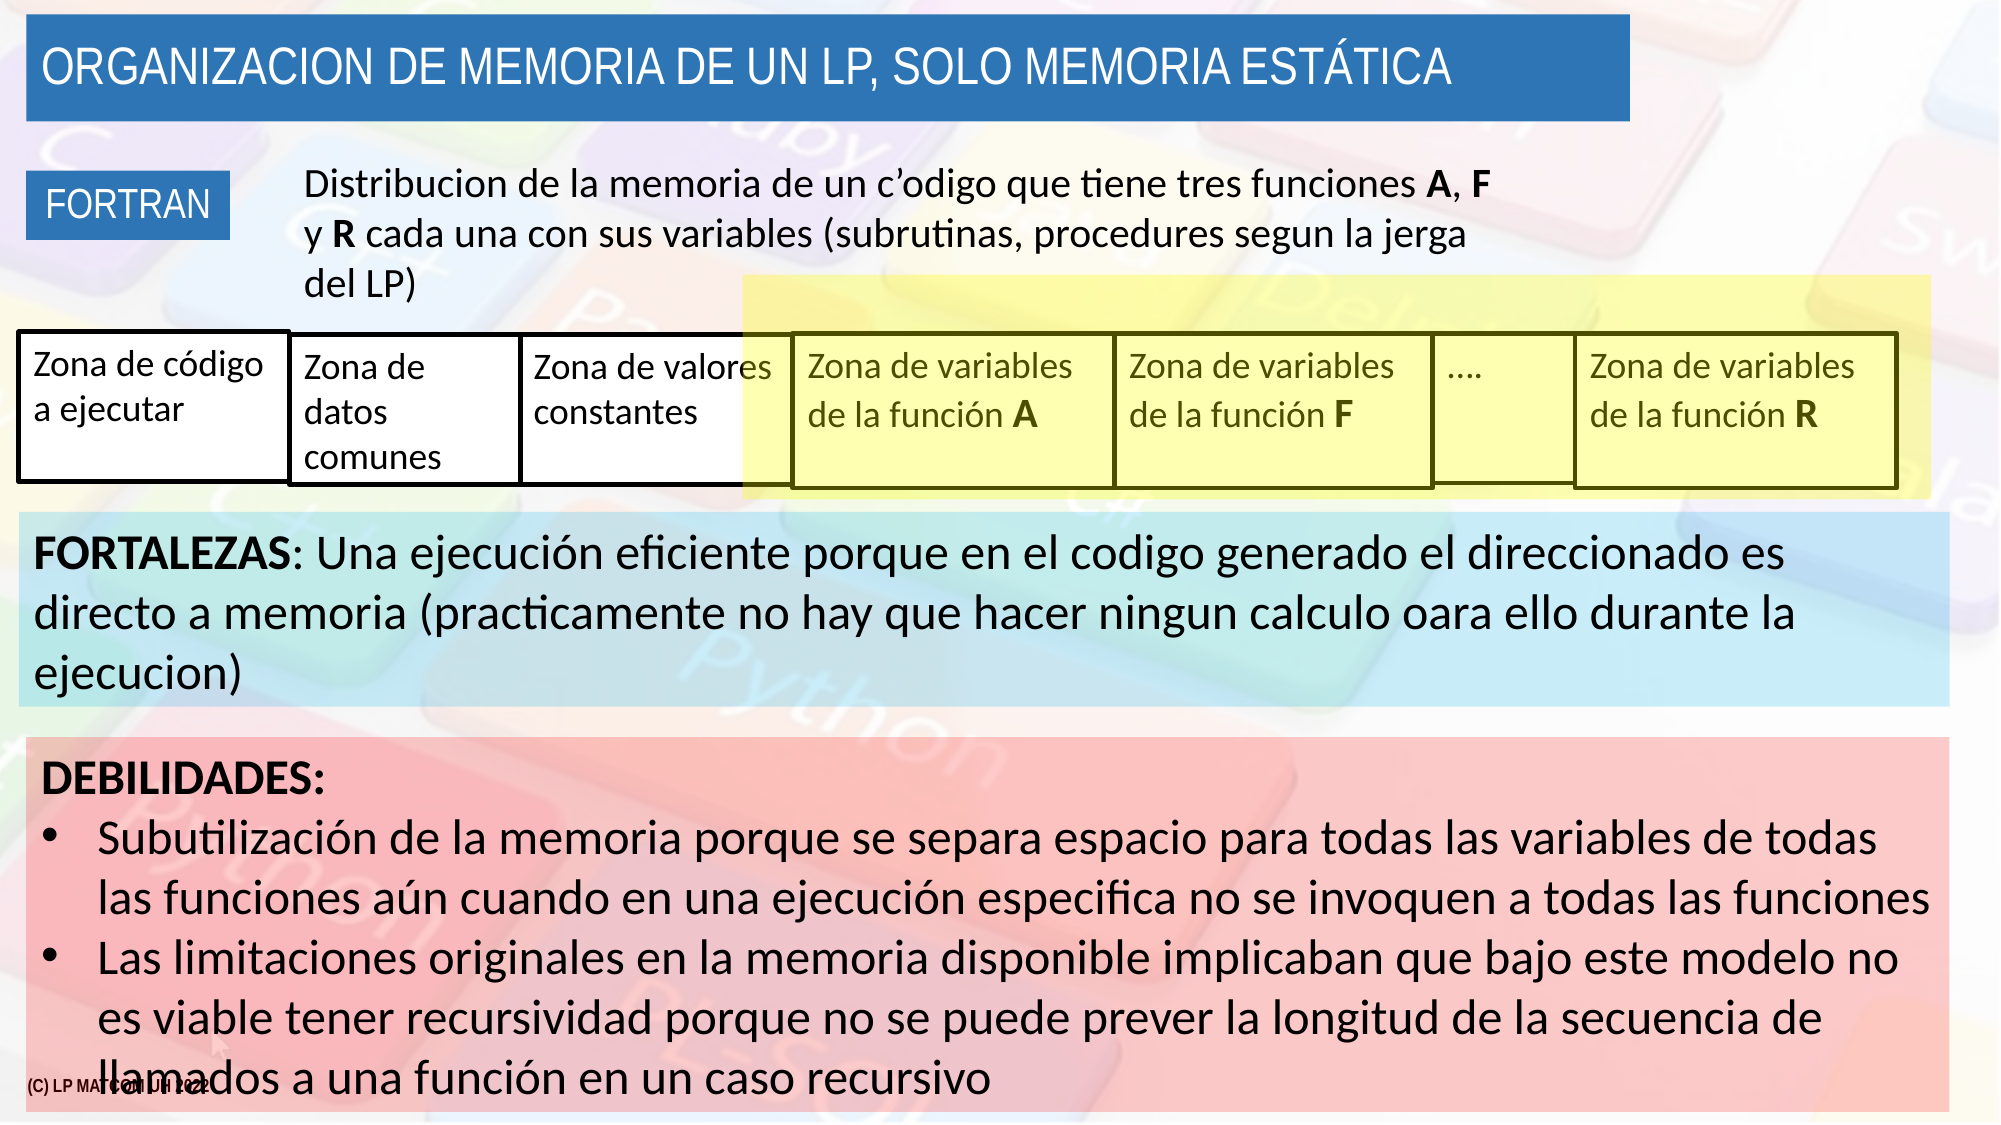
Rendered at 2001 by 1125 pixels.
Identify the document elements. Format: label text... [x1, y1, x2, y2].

title Organizacion de memoria de un lp, solo memoria estática [26, 14, 1630, 122]
text_box Distribucion de la memoria de un c’odigo que tiene tres funciones A, F y R cada una con sus variables (subrutinas, procedures segun la jerga del LP) [289, 147, 1518, 313]
text_box DEBILIDADES: Subutilización de la memoria porque se separa espacio para todas las variables de todas las funciones aún cuando en una ejecución especifica no se invoquen a todas las funciones Las limitaciones originales en la memoria disponible implicaban que bajo este modelo no es viable tener recursividad porque no se puede prever la longitud de la secuencia de llamados a una función en un caso recursivo [26, 737, 1950, 1112]
text_box fortran [26, 170, 230, 240]
text_box [742, 274, 1932, 500]
text_box FORTALEZAS: Una ejecución eficiente porque en el codigo generado el direccionado es directo a memoria (practicamente no hay que hacer ningun calculo oara ello durante la ejecucion) [18, 511, 1950, 707]
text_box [18, 331, 1897, 490]
